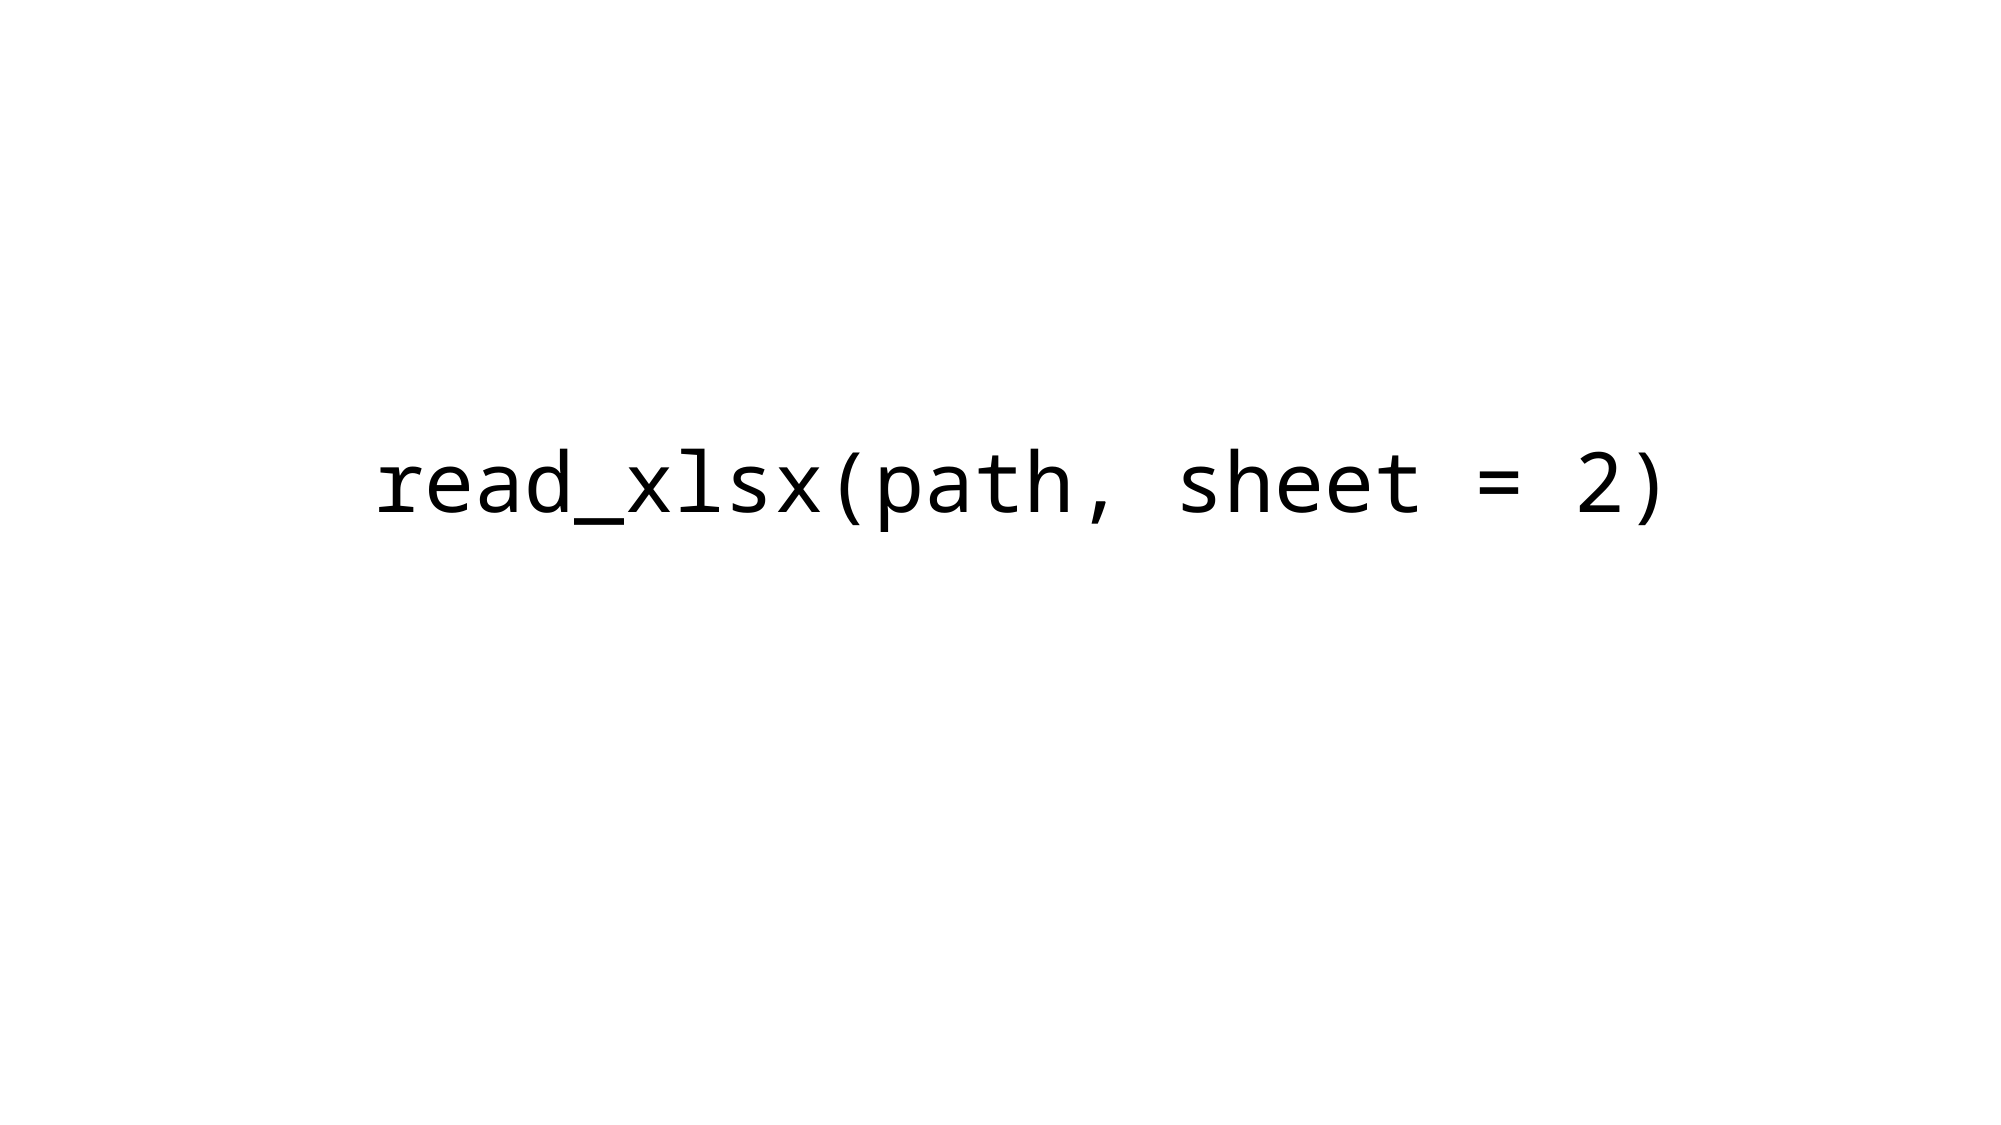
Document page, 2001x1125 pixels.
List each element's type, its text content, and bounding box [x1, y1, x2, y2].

list read_xlsx(path, sheet = 2) [359, 152, 1874, 806]
